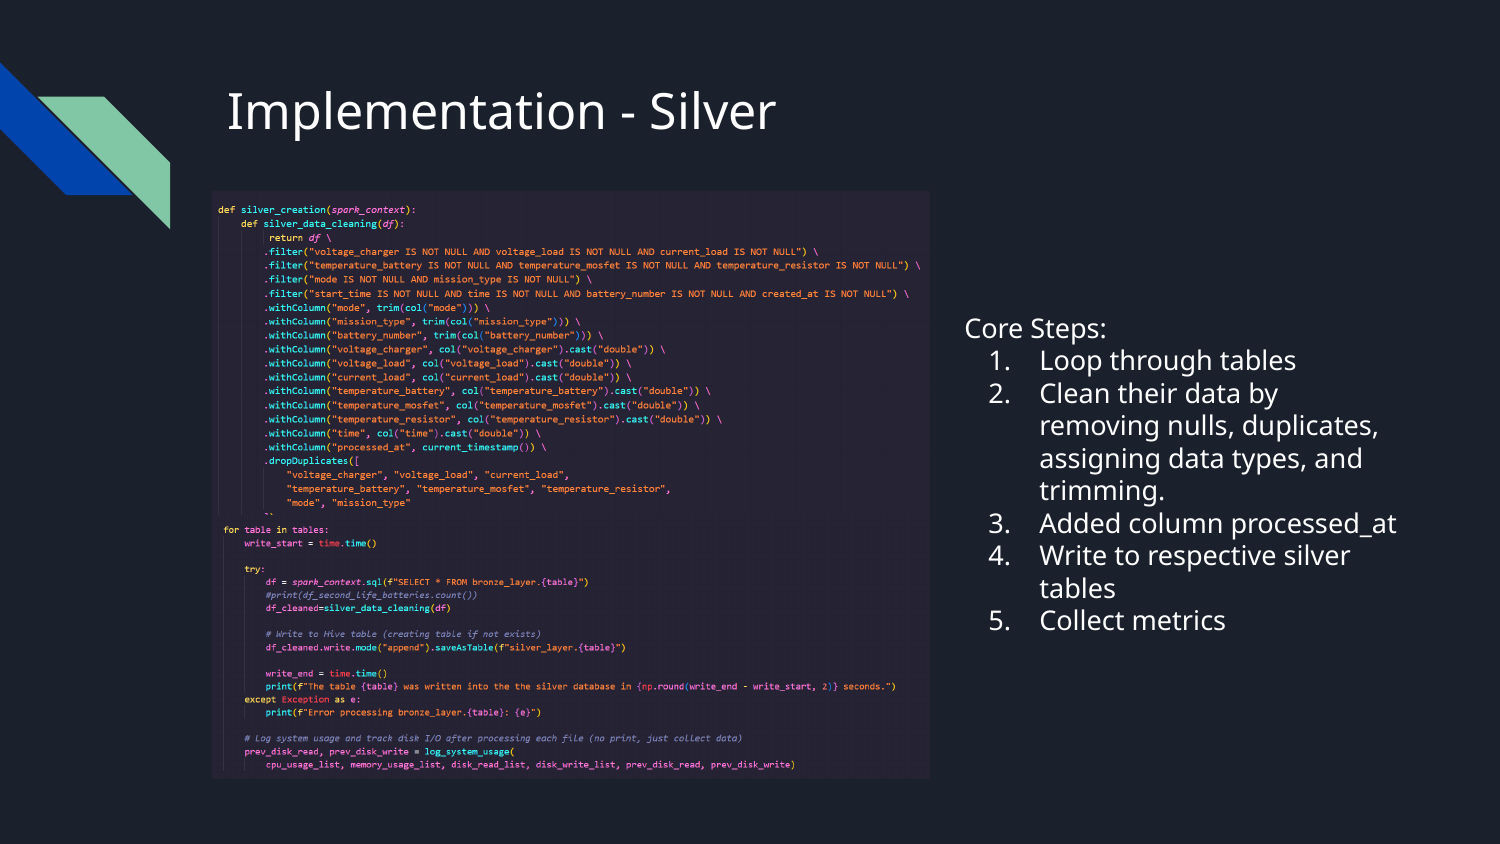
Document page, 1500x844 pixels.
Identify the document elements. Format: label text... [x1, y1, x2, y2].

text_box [212, 191, 931, 779]
title Implementation - Silver [212, 64, 1368, 215]
text_box Core Steps: Loop through tables Clean their data by removing nulls, duplicates, assigning data types, and trimming. Added column processed_at Write to respective silver tables Collect metrics [949, 296, 1420, 674]
